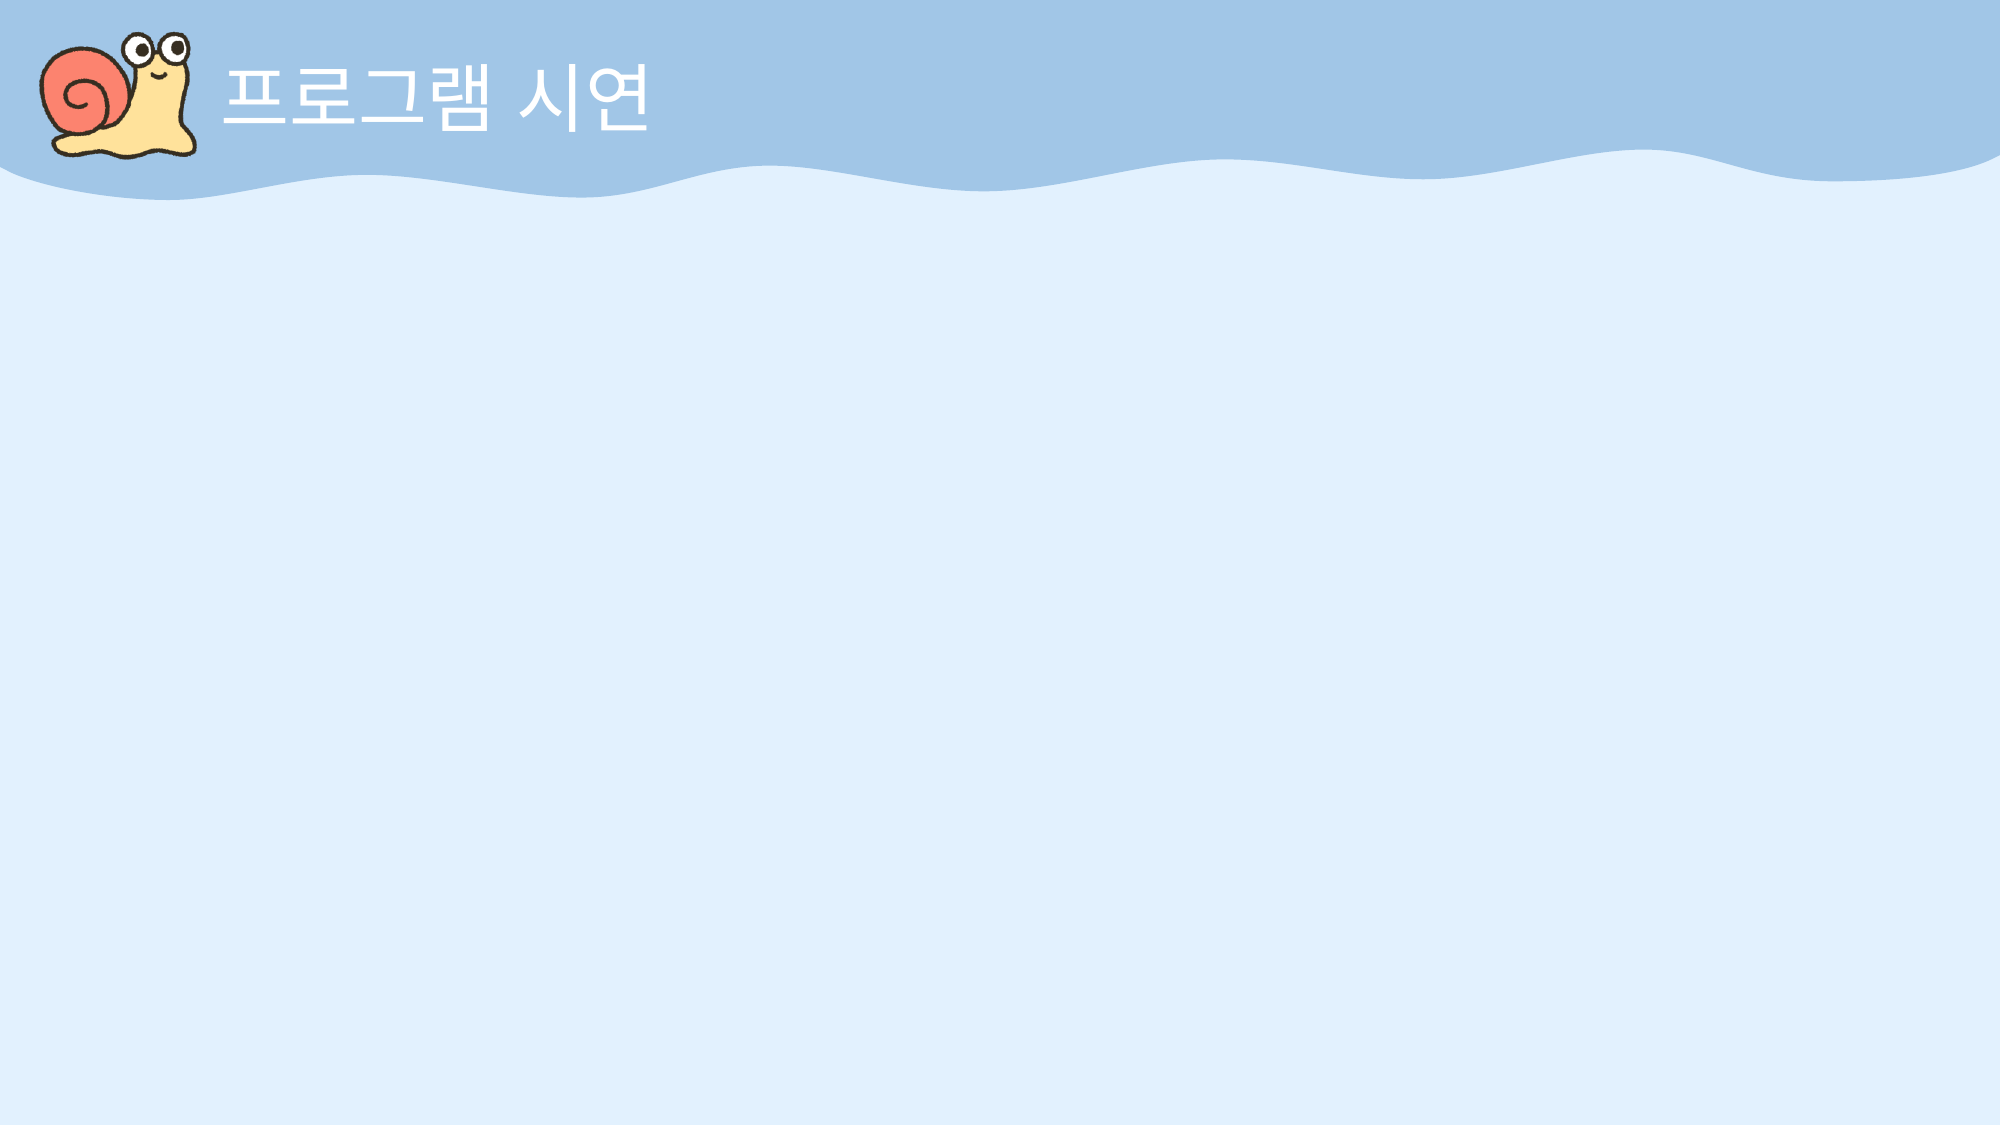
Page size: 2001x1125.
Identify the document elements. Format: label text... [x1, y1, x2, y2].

picture [32, 25, 206, 174]
text_box 프로그램 시연 [206, 43, 1537, 149]
text_box [0, 0, 2000, 202]
